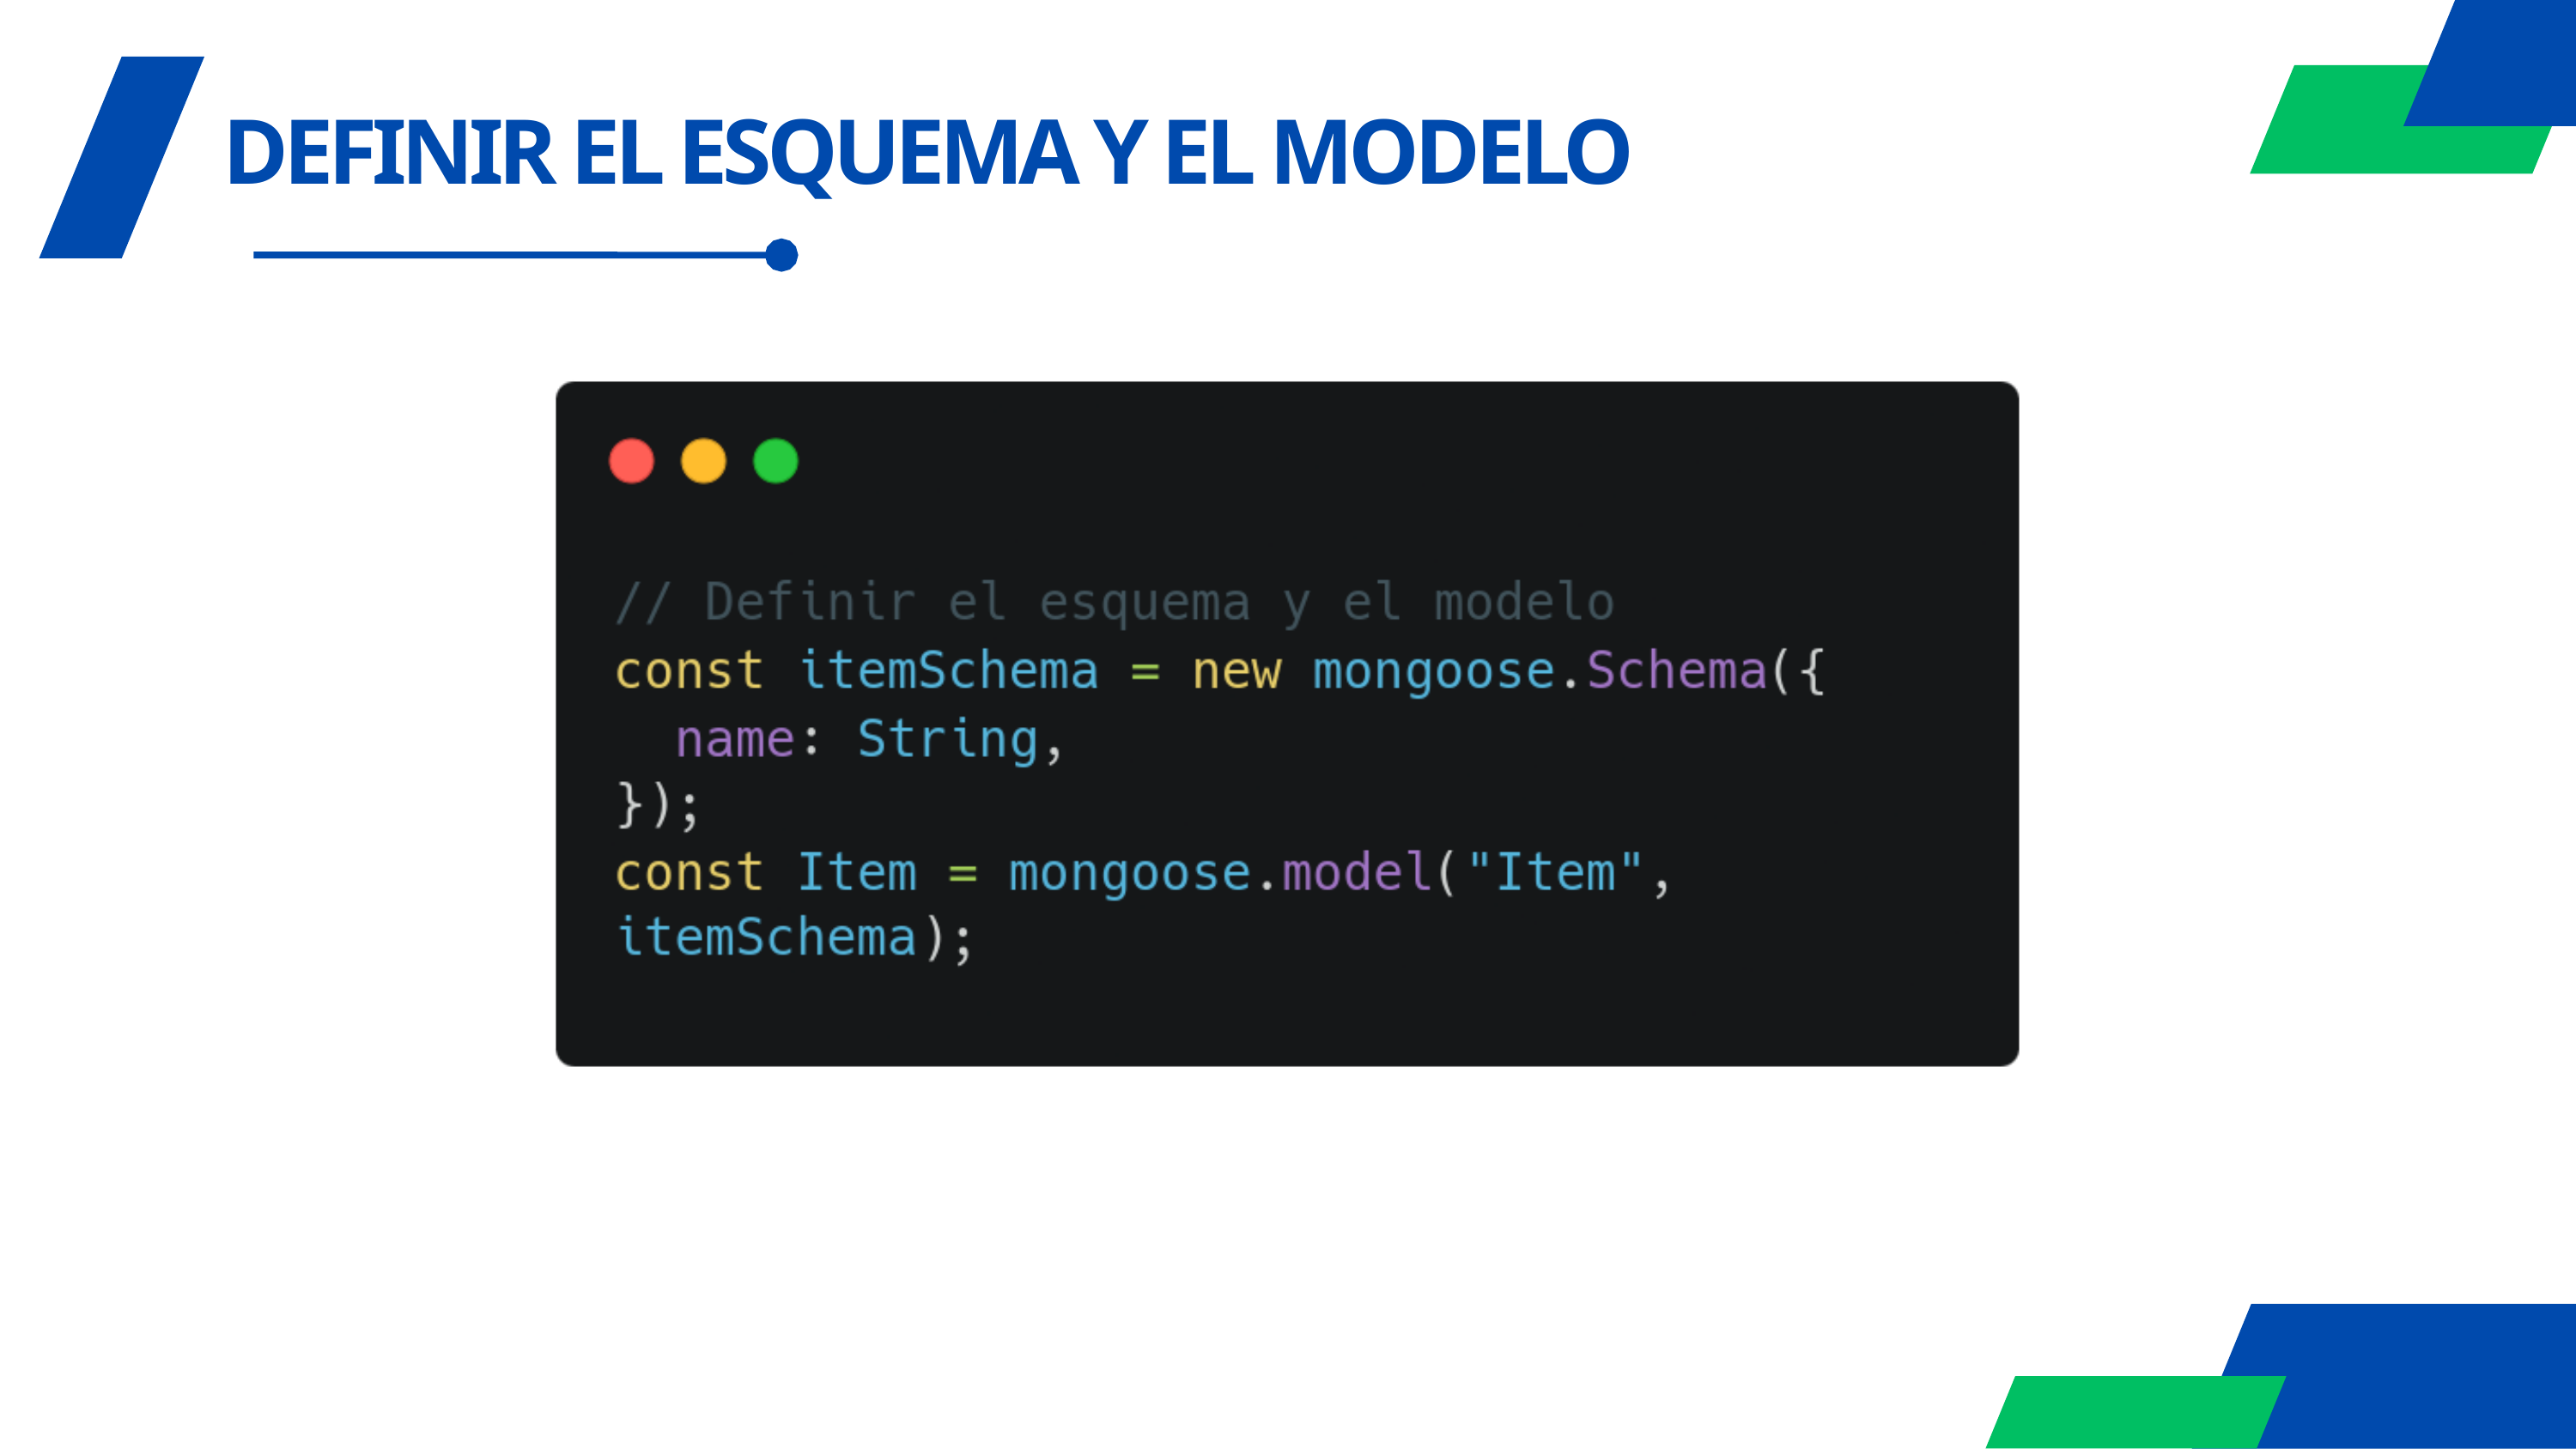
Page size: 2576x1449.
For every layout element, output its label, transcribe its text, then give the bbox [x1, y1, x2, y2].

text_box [1985, 1370, 2287, 1449]
text_box [355, 182, 2221, 1267]
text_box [2413, 0, 2576, 120]
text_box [2259, 64, 2567, 167]
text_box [39, 40, 205, 259]
text_box DEFINIR EL ESQUEMA Y EL MODELO [222, 76, 1986, 203]
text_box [2191, 1292, 2576, 1449]
